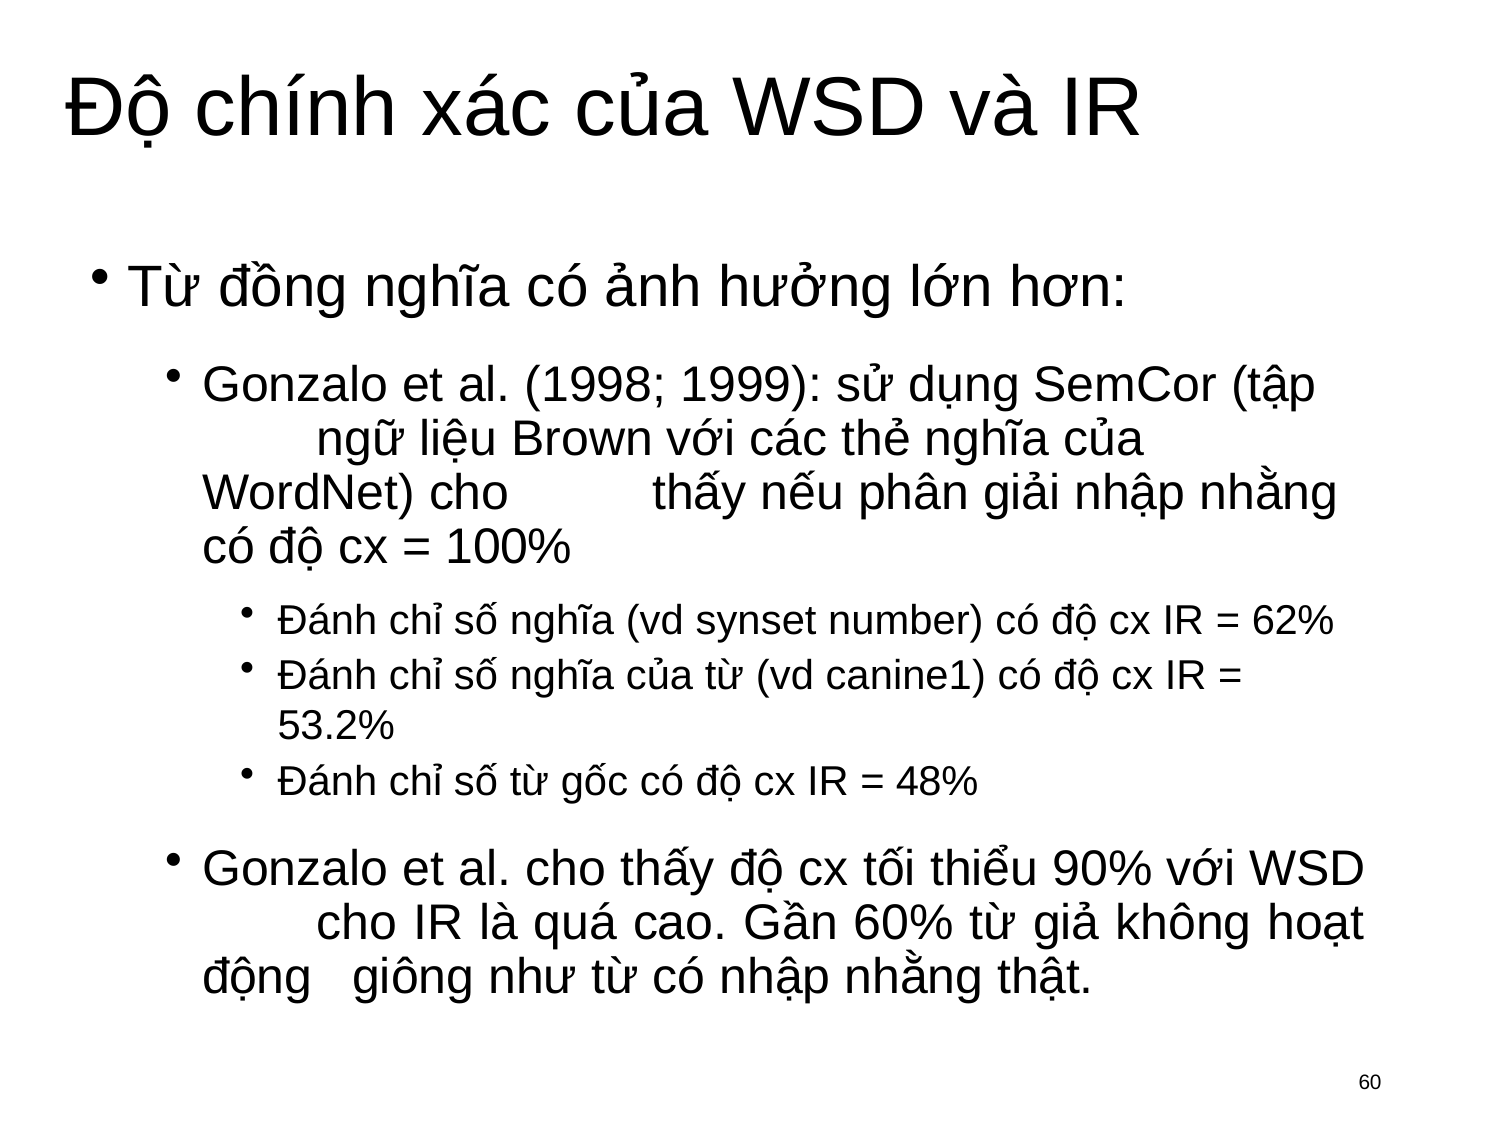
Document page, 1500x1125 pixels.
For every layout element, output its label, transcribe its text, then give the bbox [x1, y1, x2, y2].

text_box Từ đồng nghĩa có ảnh hưởng lớn hơn: Gonzalo et al. (1998; 1999): sử dụng SemCor (tập ngữ liệu Brown với các thẻ nghĩa của WordNet) cho thấy nếu phân giải nhập nhằng có độ cx = 100% Đánh chỉ số nghĩa (vd synset number) có độ cx IR = 62% Đánh chỉ số nghĩa của từ (vd canine1) có độ cx IR = 53.2% Đánh chỉ số từ gốc có độ cx IR = 48% Gonzalo et al. cho thấy độ cx tối thiểu 90% với WSD cho IR là quá cao. Gần 60% từ giả không hoạt động giông như từ có nhập nhằng thật. [87, 209, 1371, 1004]
title Độ chính xác của WSD và IR [62, 50, 1146, 241]
slide_number 60 [1347, 1066, 1391, 1125]
